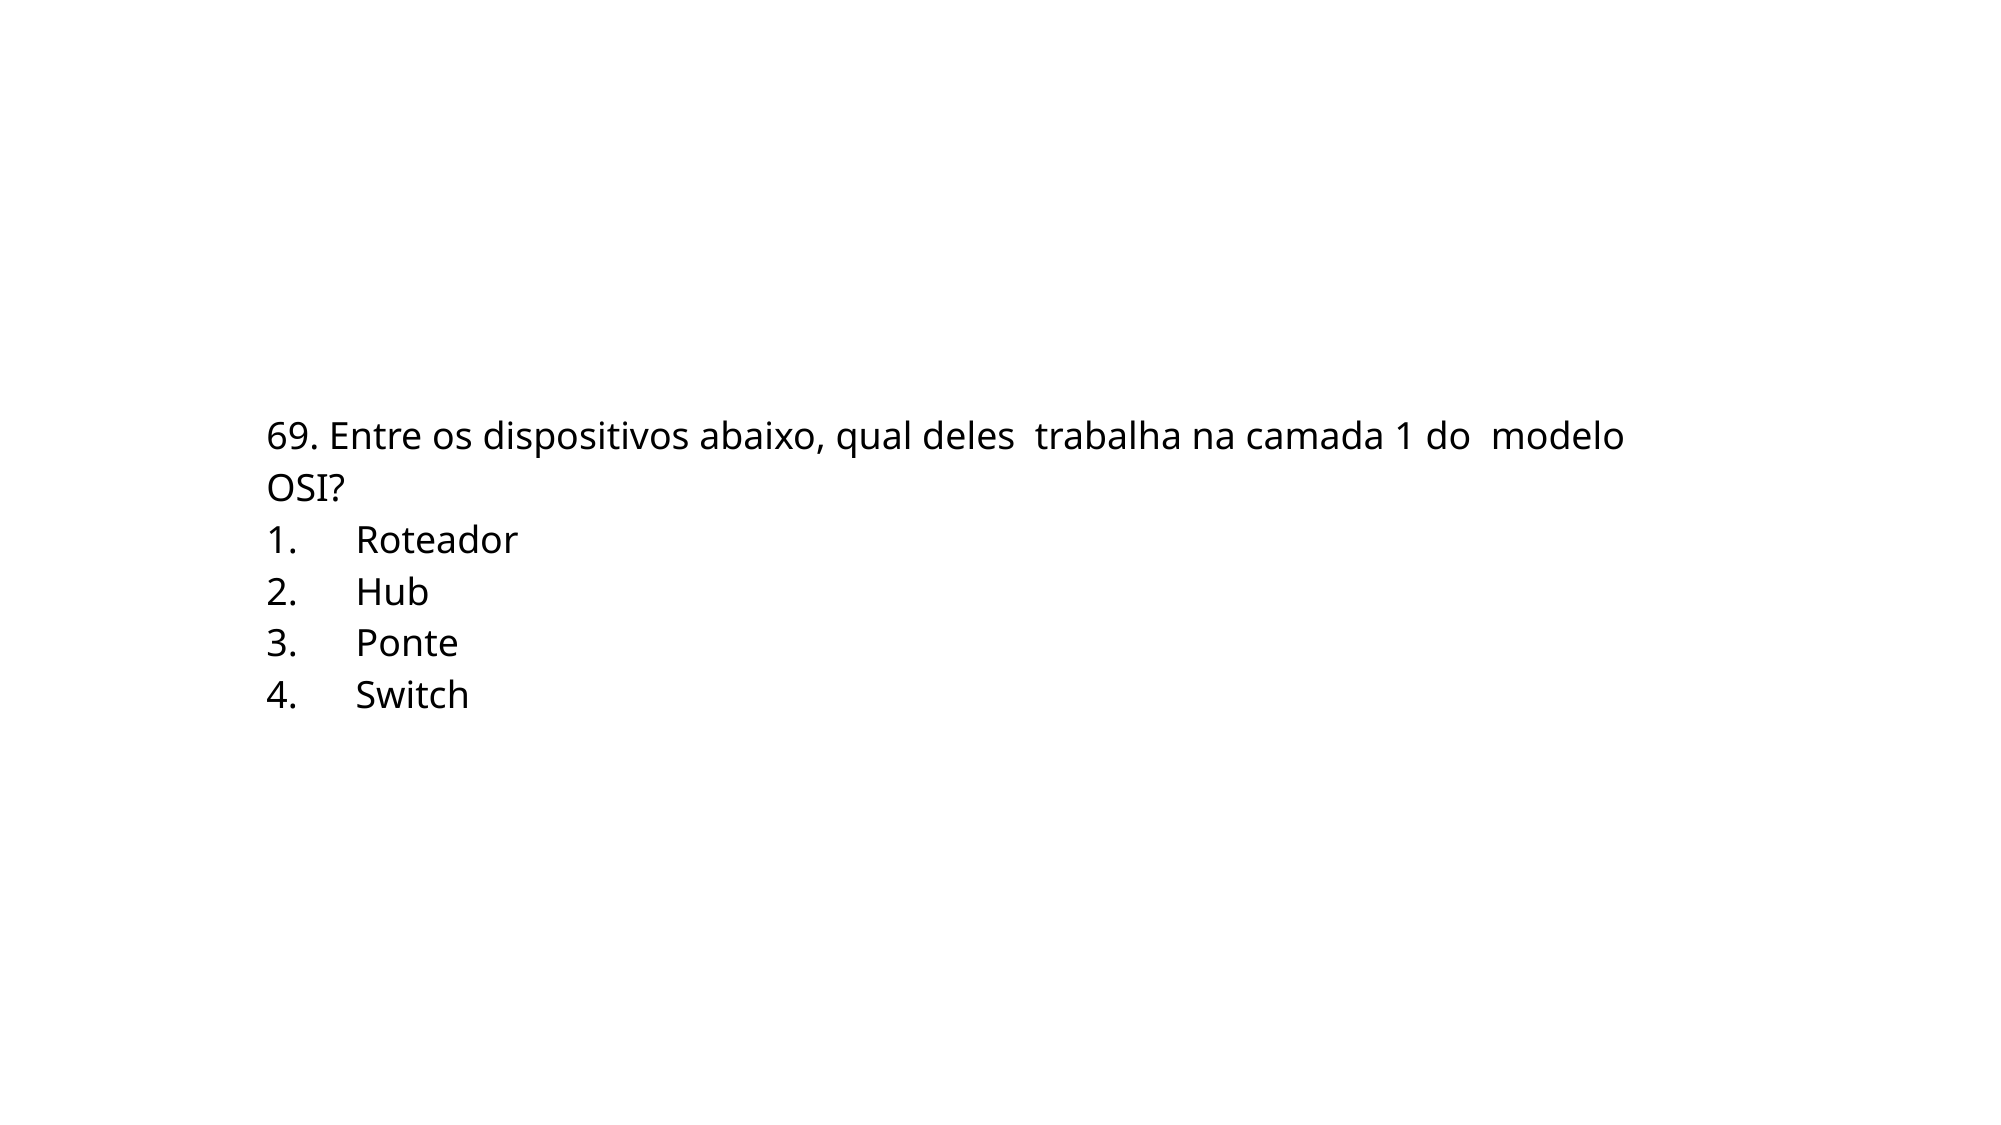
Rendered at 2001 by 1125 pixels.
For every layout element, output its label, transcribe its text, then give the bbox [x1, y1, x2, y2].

text_box 69. Entre os dispositivos abaixo, qual deles trabalha na camada 1 do modelo OSI? 1. Roteador 2. Hub 3. Ponte 4. Switch [251, 398, 1683, 724]
